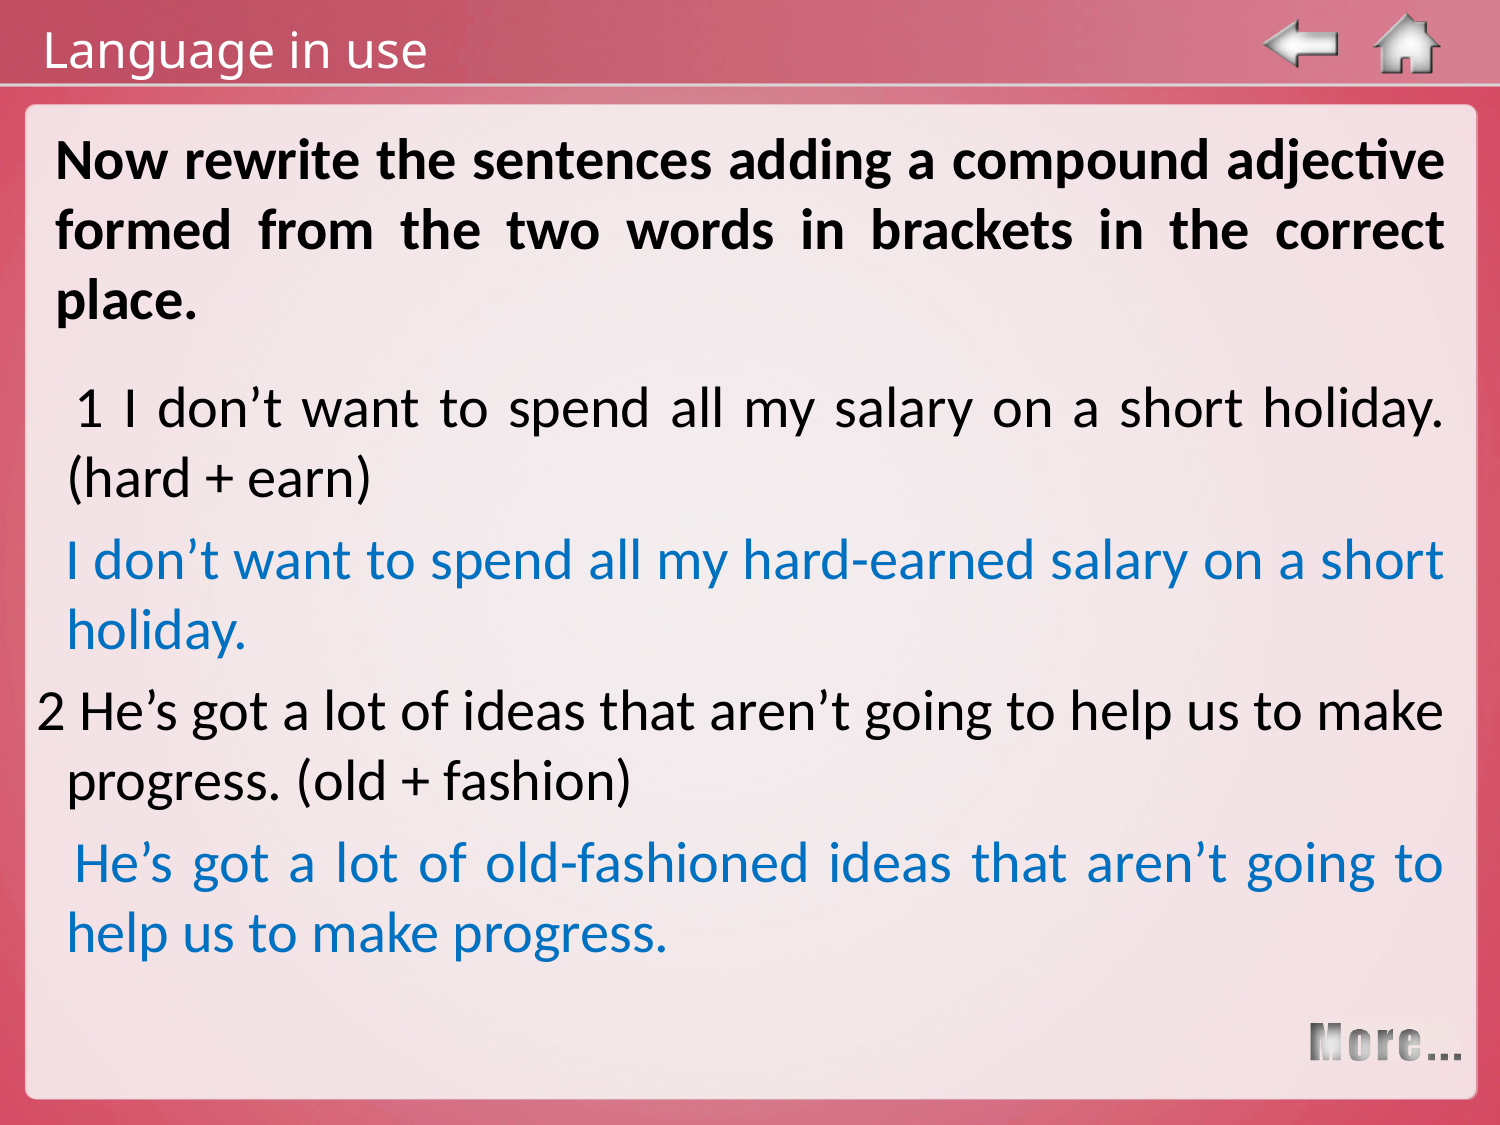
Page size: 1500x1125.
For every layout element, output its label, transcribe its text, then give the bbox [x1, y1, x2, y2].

text_box Language in use [27, 11, 582, 87]
list 1 I don’t want to spend all my salary on a short holiday. (hard + earn) I don’t want to spend all my hard-earned salary on a short holiday. 2 He’s got a lot of ideas that aren’t going to help us to make progress. (old + fashion) He’s got a lot of old-fashioned ideas that aren’t going to help us to make progress. [21, 361, 1461, 976]
text_box Now rewrite the sentences adding a compound adjective formed from the two words in brackets in the correct place. [40, 113, 1461, 339]
picture [0, 0, 1500, 1125]
